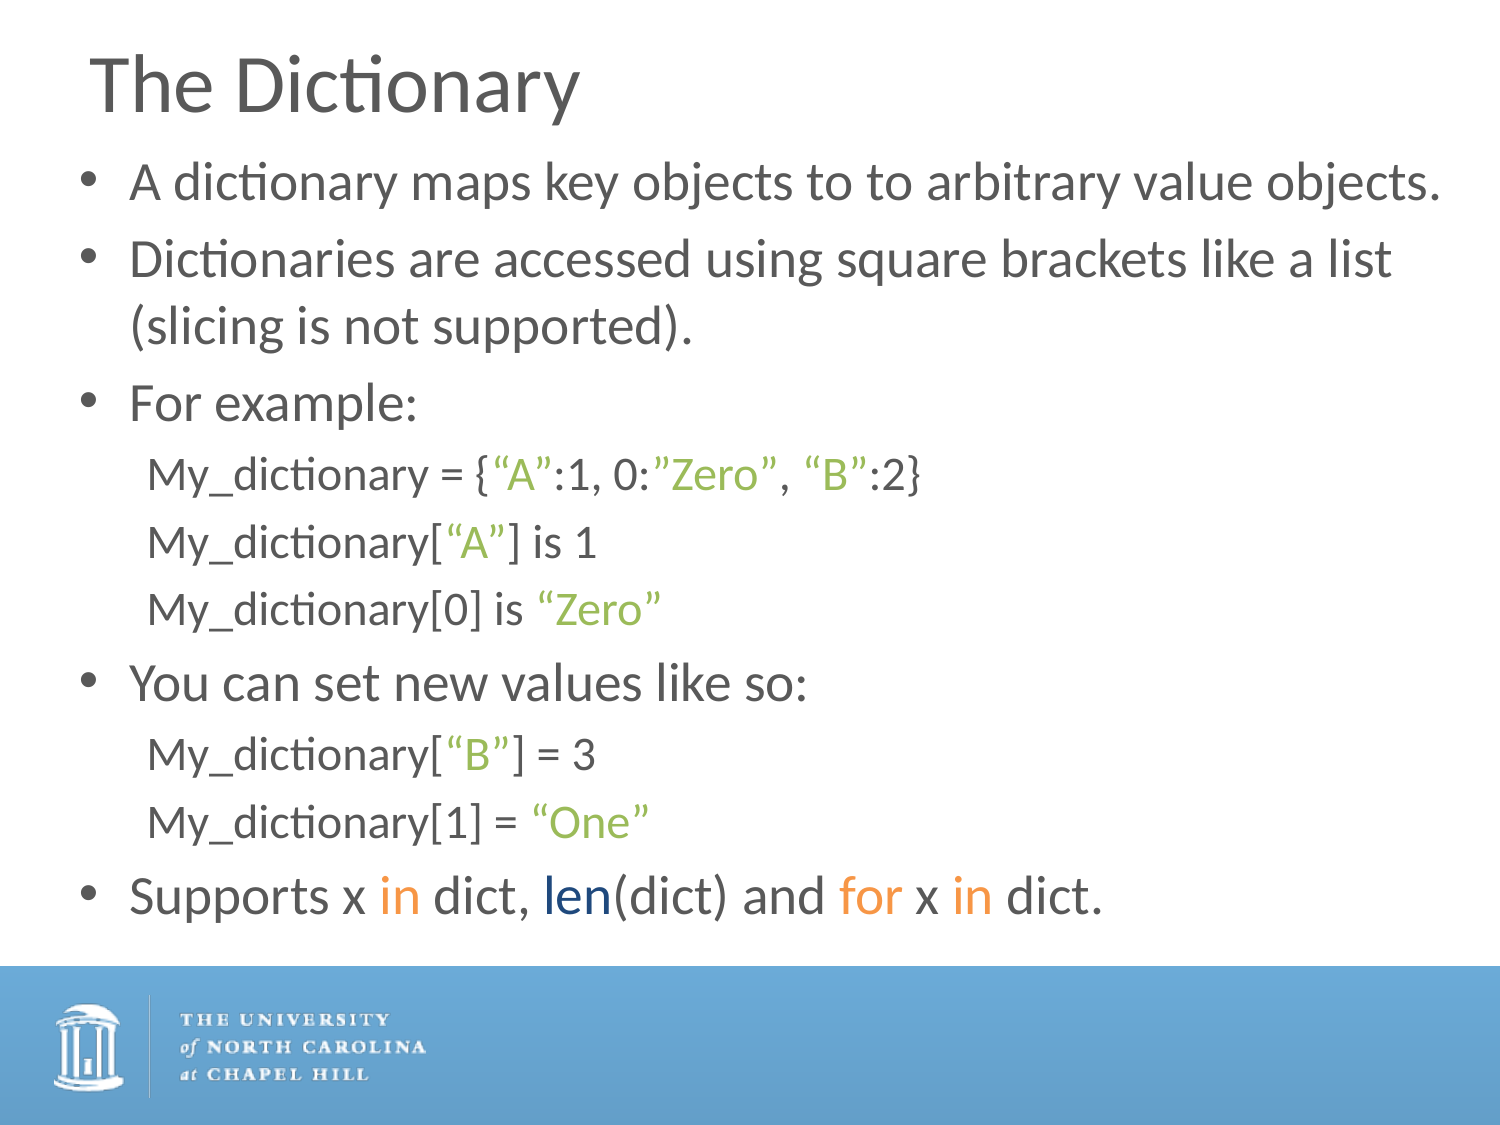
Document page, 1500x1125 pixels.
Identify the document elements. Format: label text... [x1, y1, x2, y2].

title The Dictionary [75, 21, 1425, 137]
list A dictionary maps key objects to to arbitrary value objects. Dictionaries are accessed using square brackets like a list (slicing is not supported). For example: My_dictionary = {“A”:1, 0:”Zero”, “B”:2} My_dictionary[“A”] is 1 My_dictionary[0] is “Zero” You can set new values like so: My_dictionary[“B”] = 3 My_dictionary[1] = “One” Supports x in dict, len(dict) and for x in dict. [64, 137, 1465, 965]
picture [54, 995, 426, 1098]
